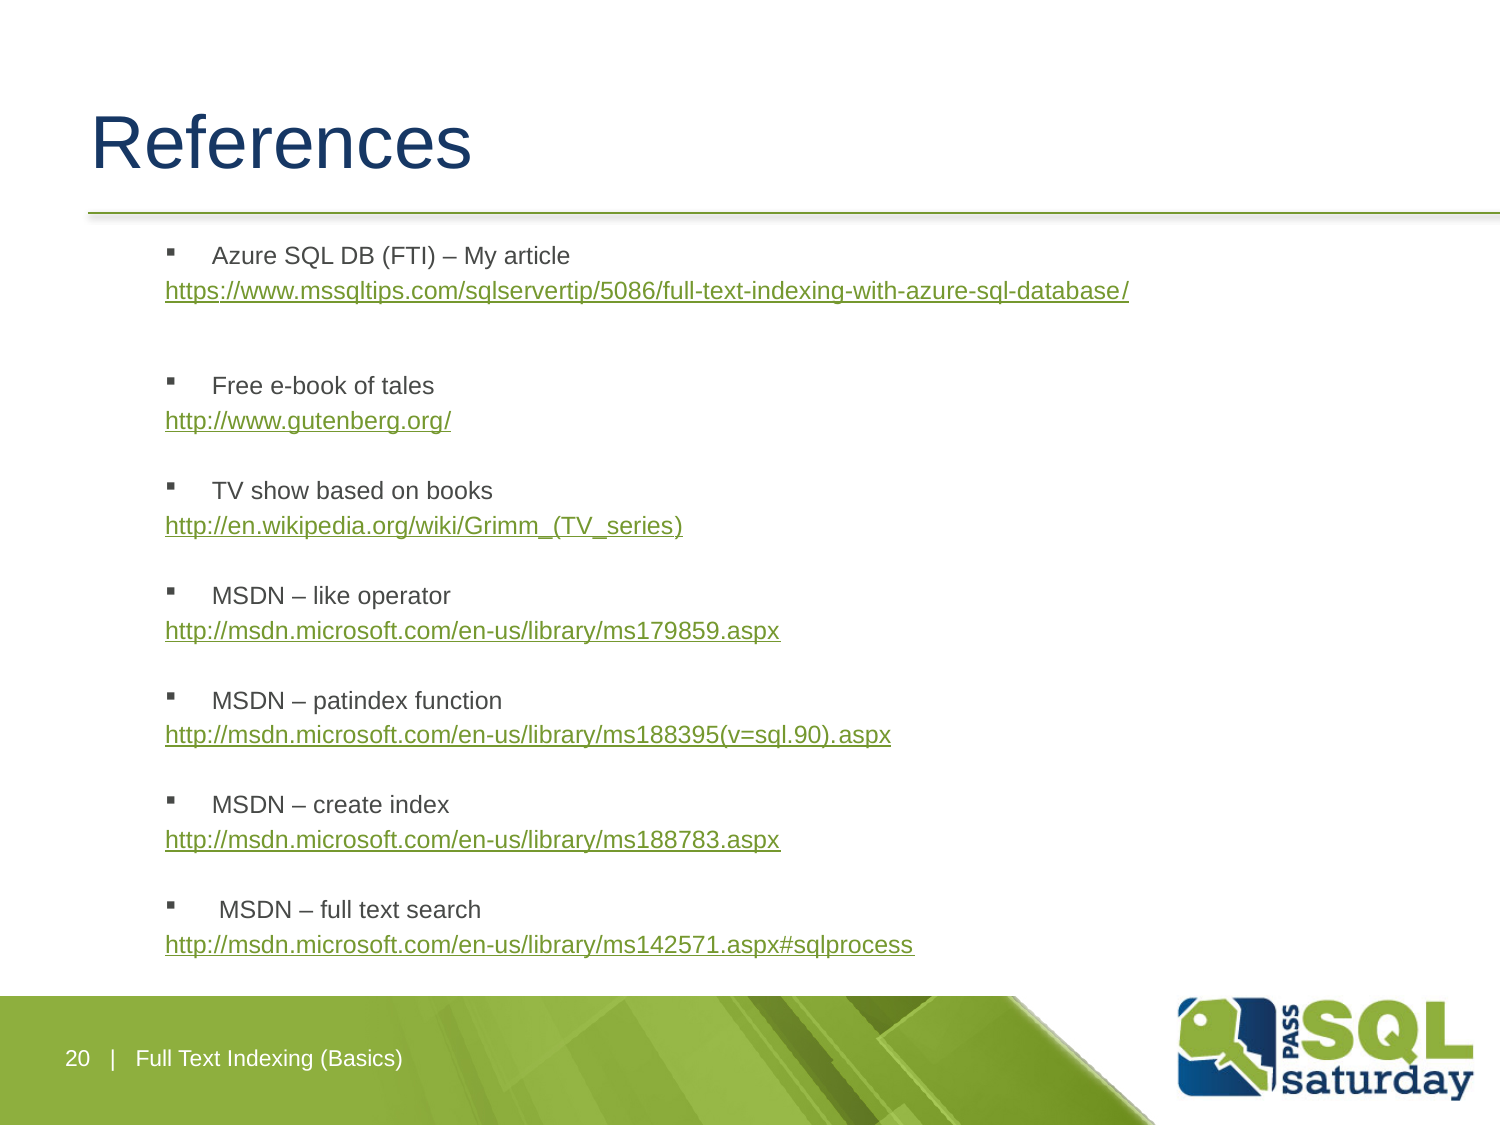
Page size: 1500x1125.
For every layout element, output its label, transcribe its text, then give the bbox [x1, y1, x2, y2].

picture [0, 969, 1483, 1125]
title References [75, 45, 1425, 232]
list Azure SQL DB (FTI) – My article https://www.mssqltips.com/sqlservertip/5086/full-text-indexing-with-azure-sql-database/ Free e-book of tales http://www.gutenberg.org/ TV show based on books http://en.wikipedia.org/wiki/Grimm_(TV_series) MSDN – like operator http://msdn.microsoft.com/en-us/library/ms179859.aspx MSDN – patindex function http://msdn.microsoft.com/en-us/library/ms188395(v=sql.90).aspx MSDN – create index http://msdn.microsoft.com/en-us/library/ms188783.aspx MSDN – full text search http://msdn.microsoft.com/en-us/library/ms142571.aspx#sqlprocess [75, 232, 1425, 1005]
